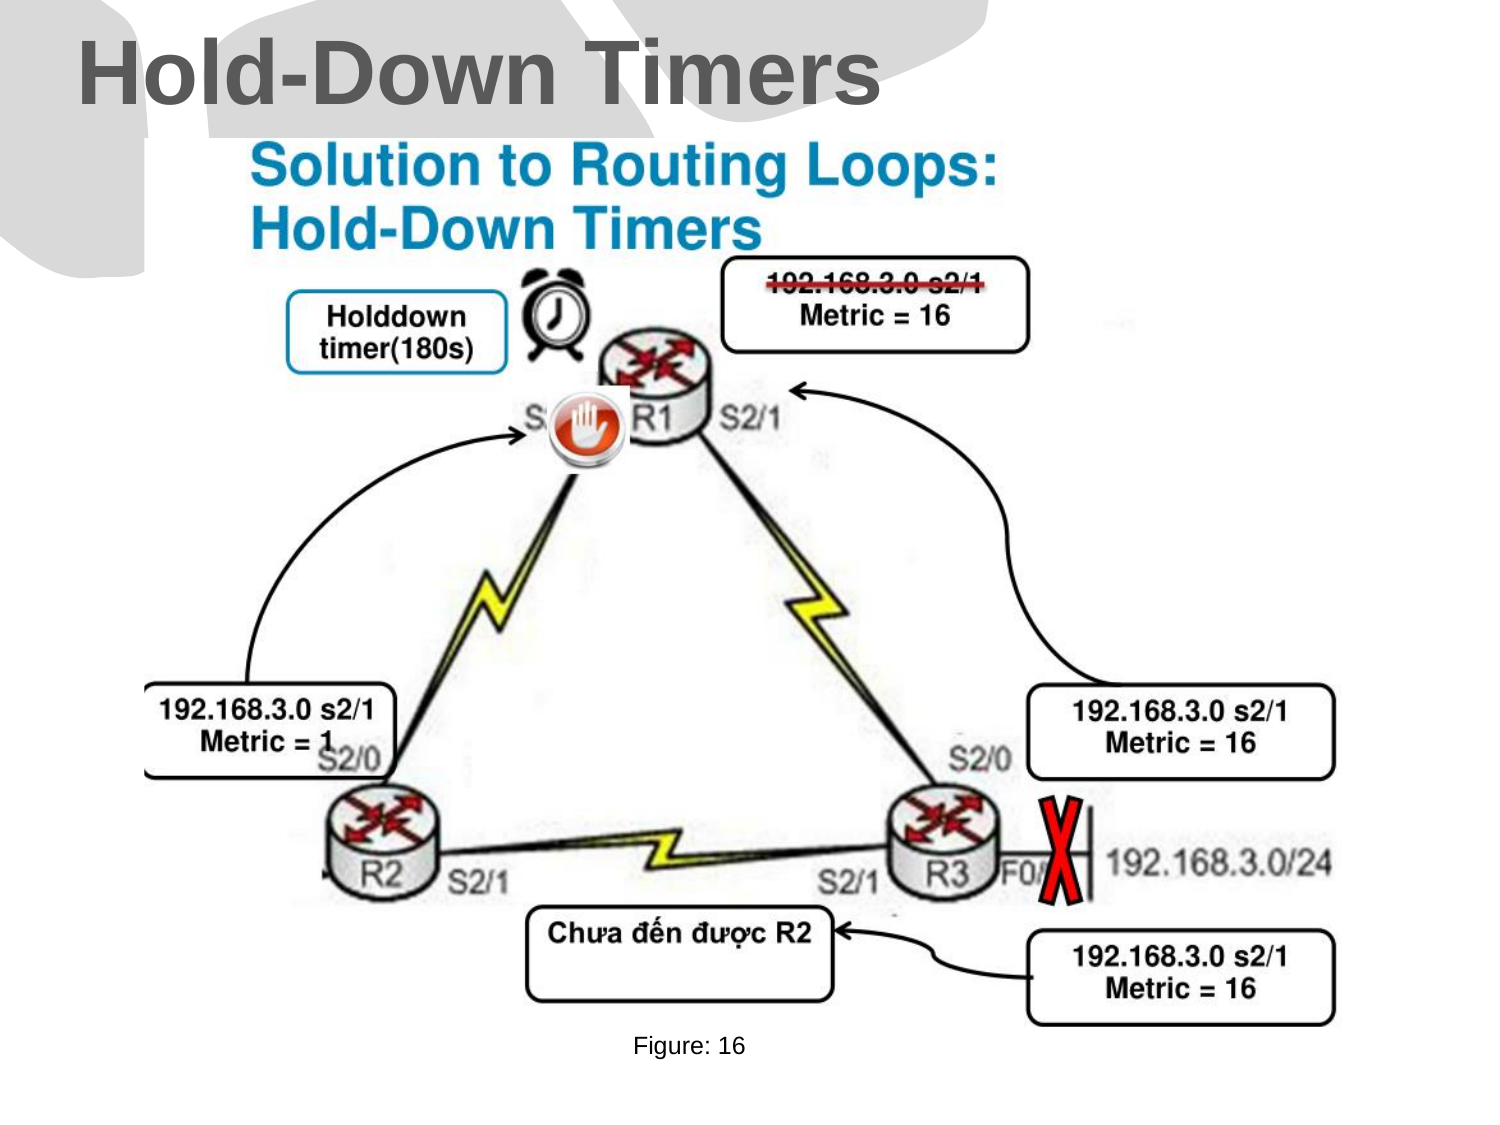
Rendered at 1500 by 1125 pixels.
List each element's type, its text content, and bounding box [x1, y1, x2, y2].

title Hold-Down Timers [0, 0, 900, 150]
text_box Figure: 16 [610, 1049, 769, 1067]
picture [144, 138, 1350, 1041]
